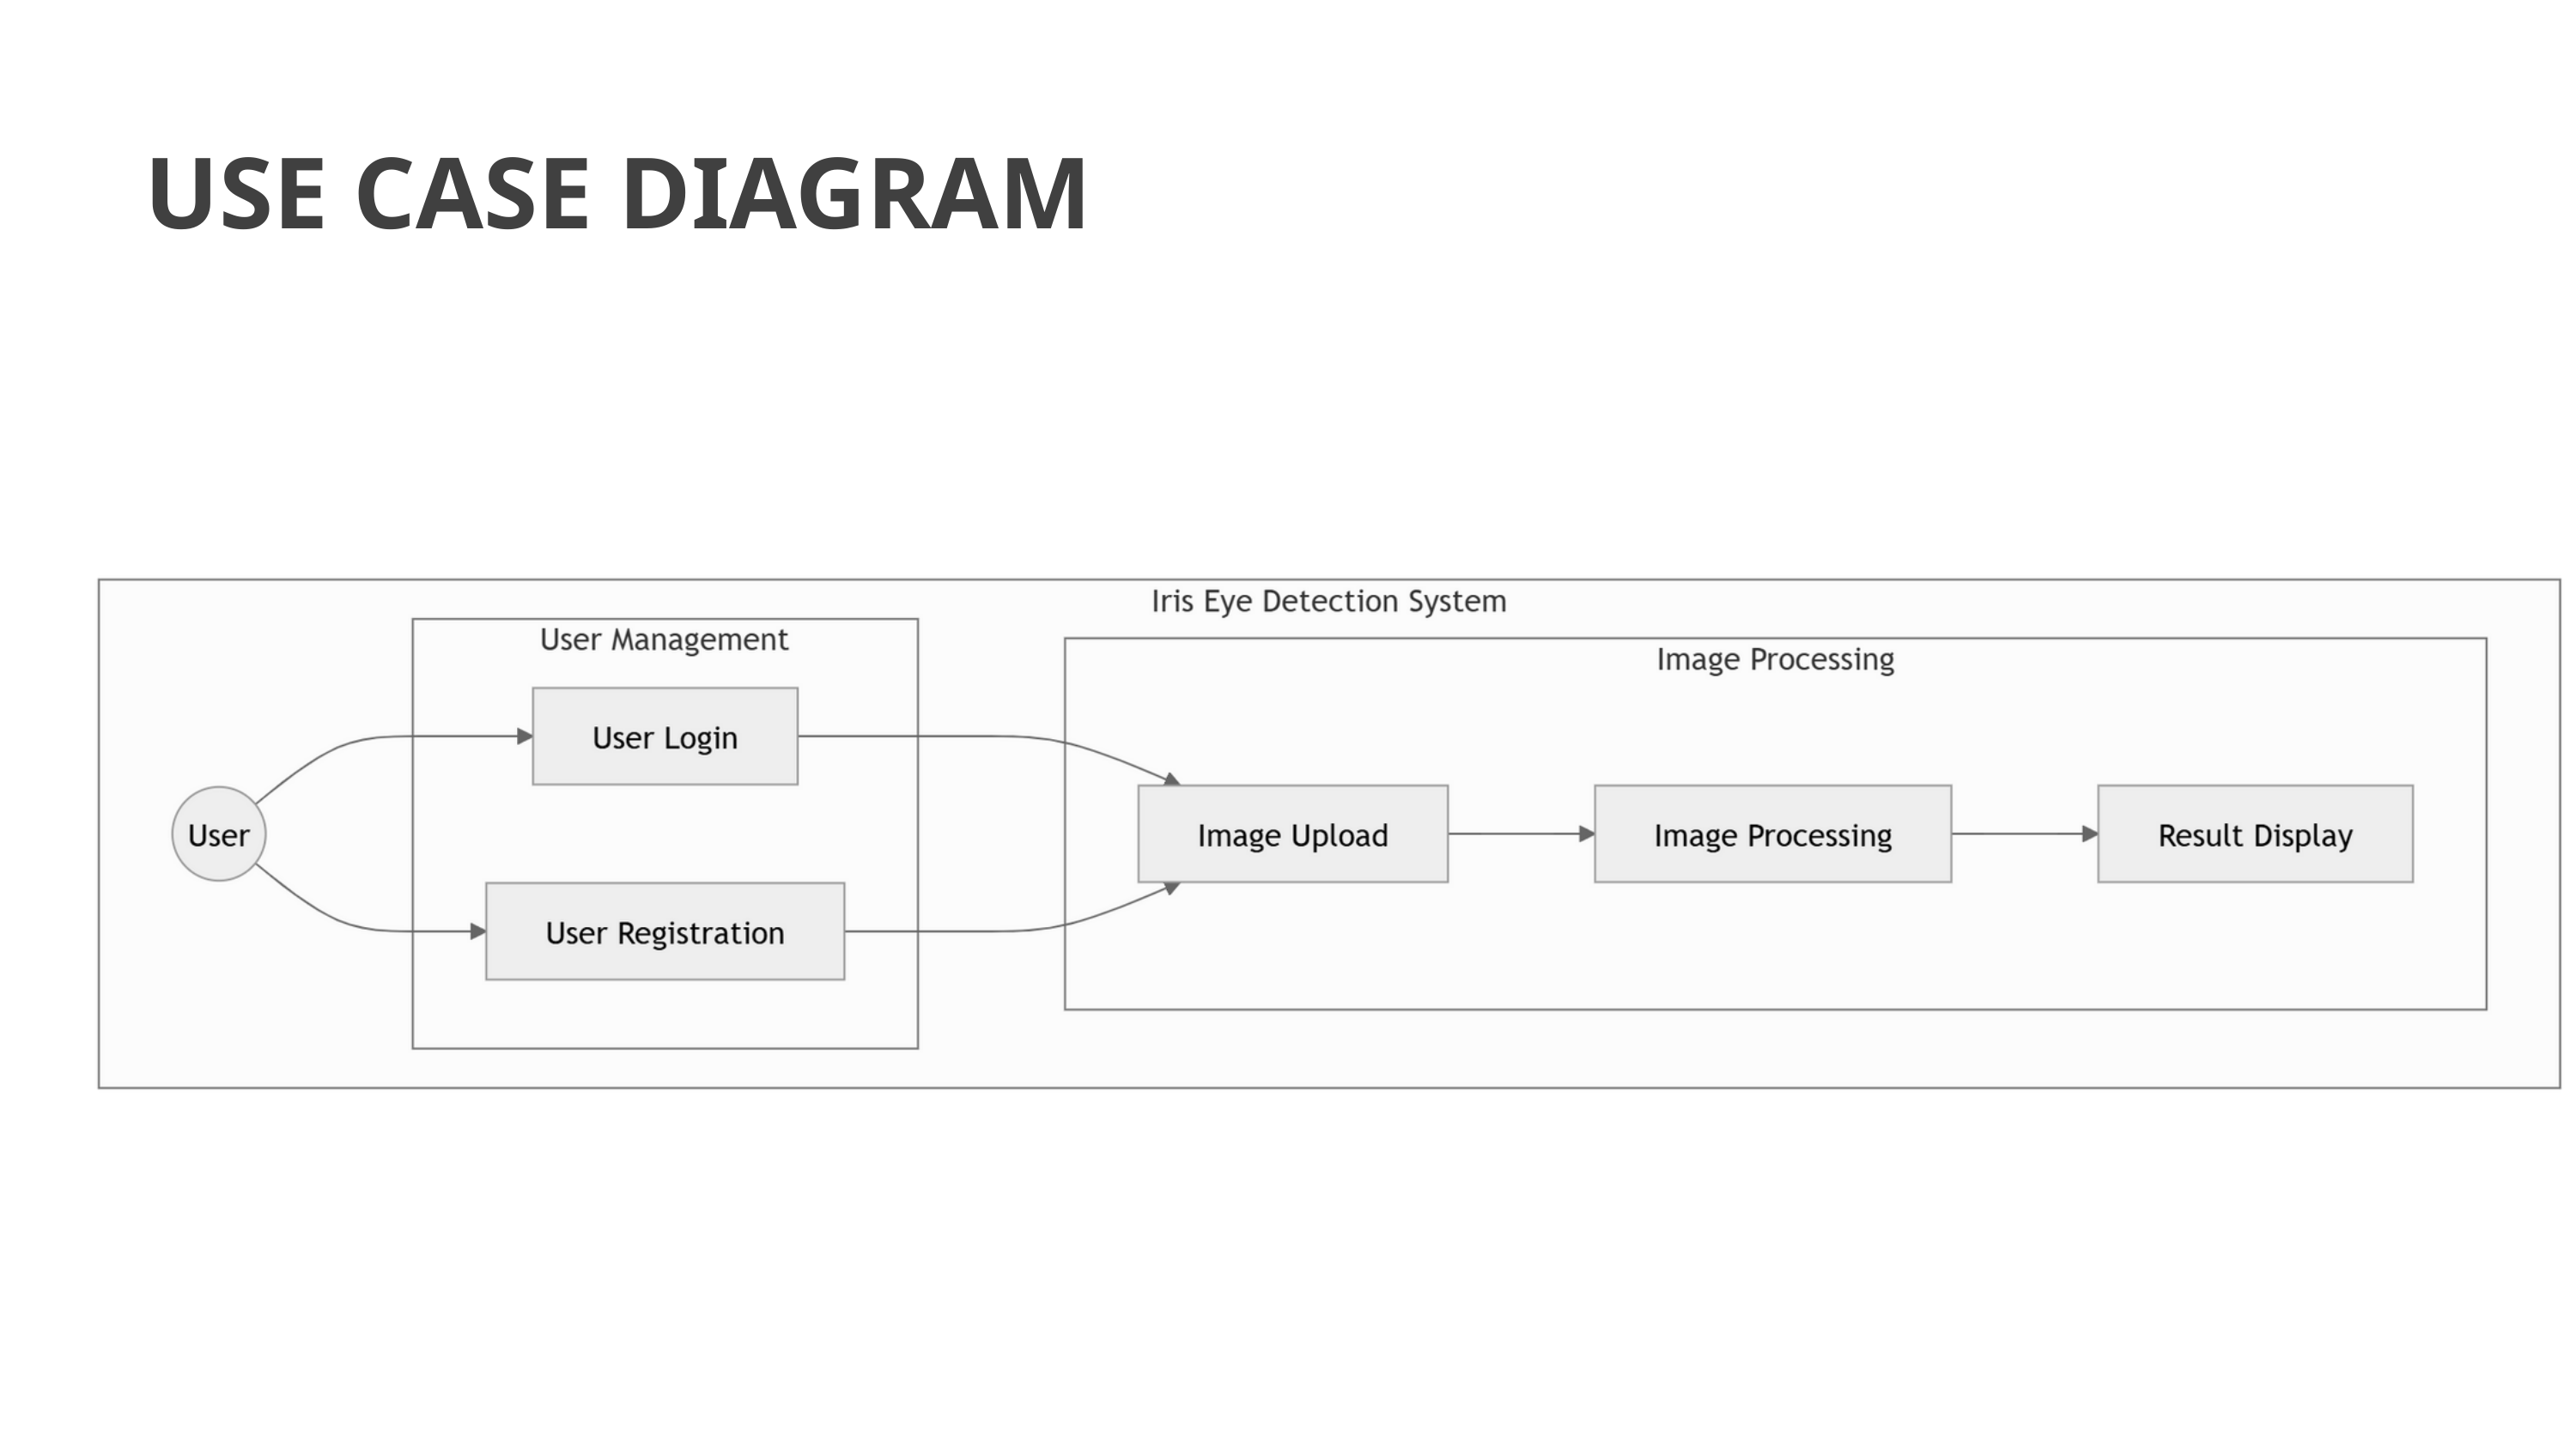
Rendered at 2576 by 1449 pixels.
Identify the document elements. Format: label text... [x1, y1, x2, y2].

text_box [83, 564, 2576, 1104]
text_box USE CASE DIAGRAM [144, 130, 1407, 249]
